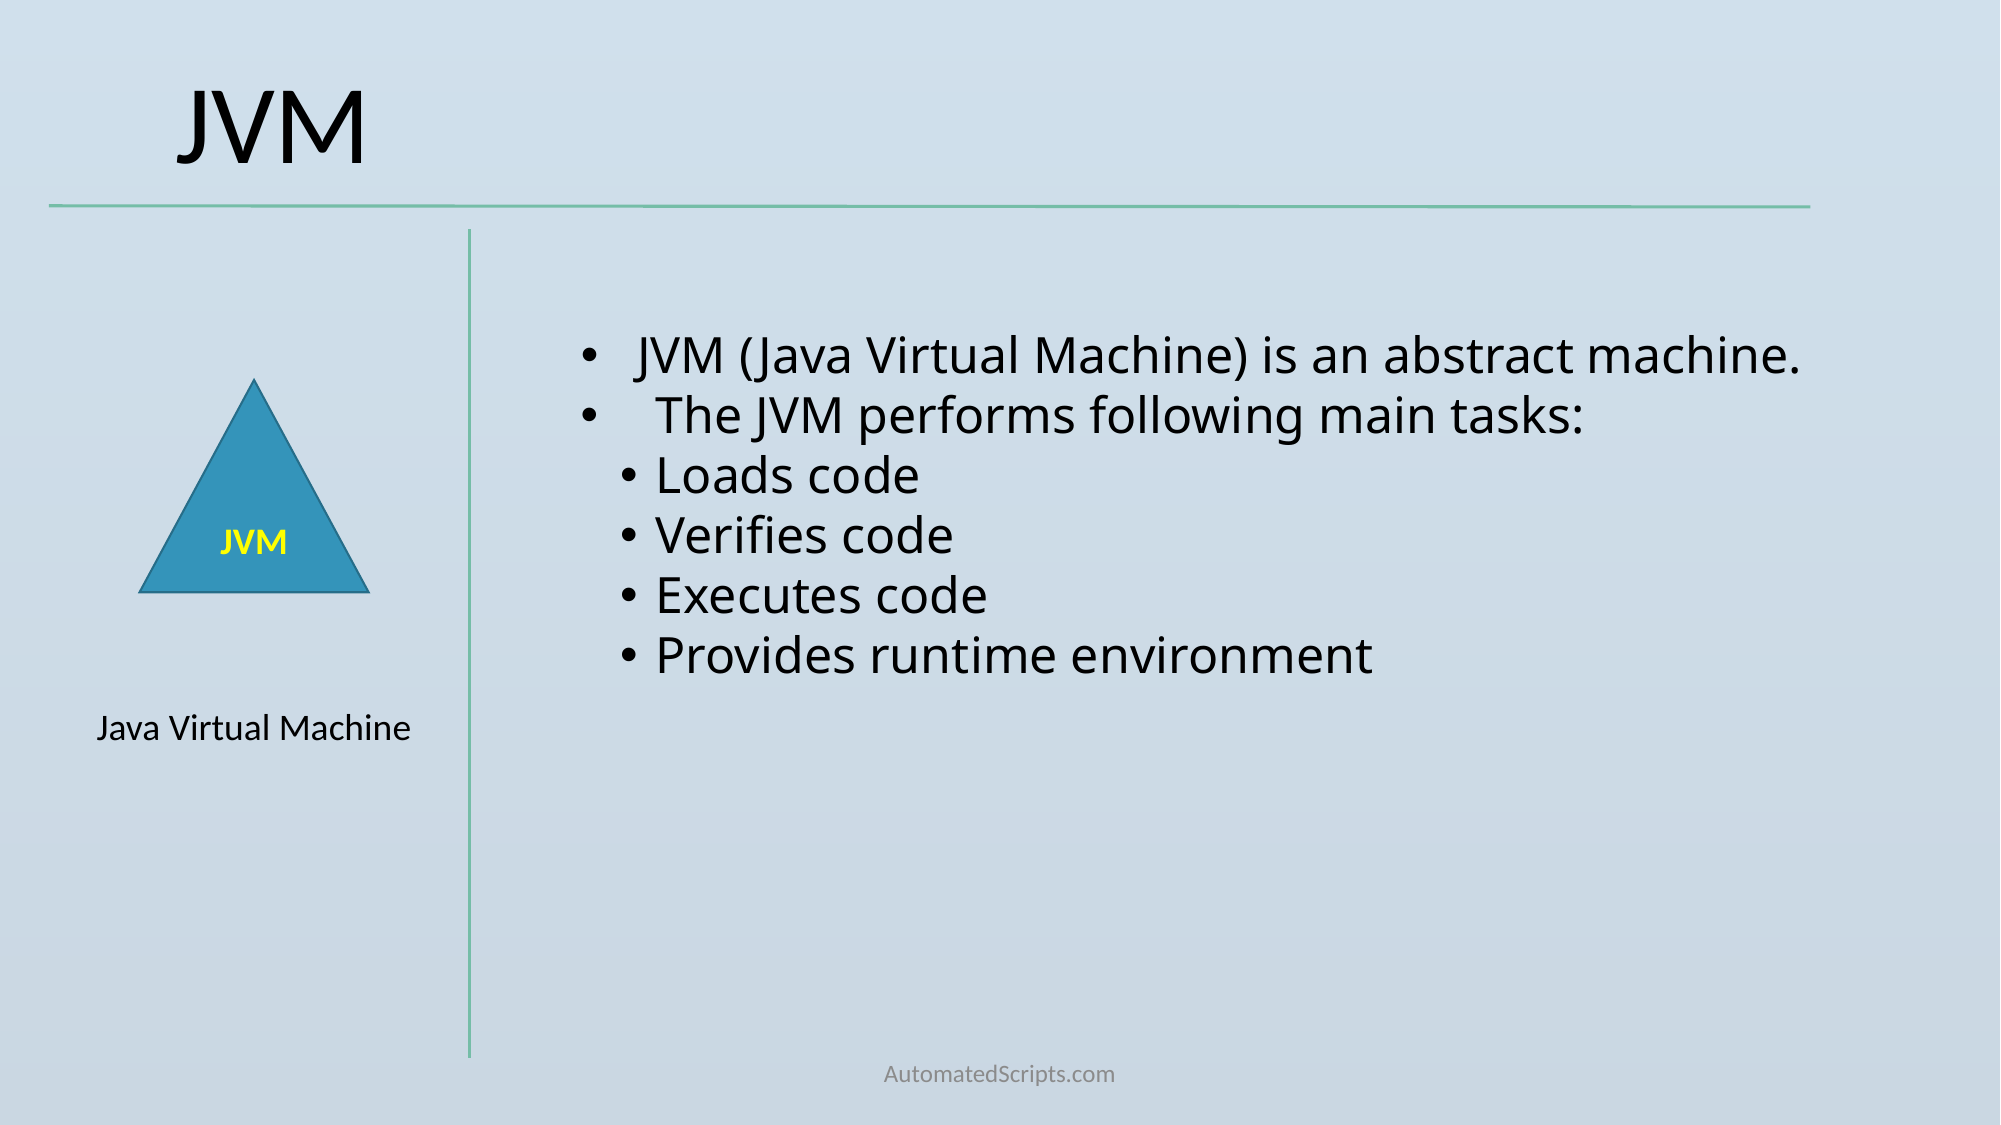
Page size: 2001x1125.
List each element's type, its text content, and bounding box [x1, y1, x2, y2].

text_box Java Virtual Machine [81, 695, 427, 756]
footer AutomatedScripts.com [662, 1042, 1338, 1103]
text_box JVM (Java Virtual Machine) is an abstract machine. The JVM performs following main tasks: Loads code Verifies code Executes code Provides runtime environment [565, 316, 1819, 692]
text_box JVM [137, 377, 371, 594]
text_box JVM [160, 43, 387, 194]
